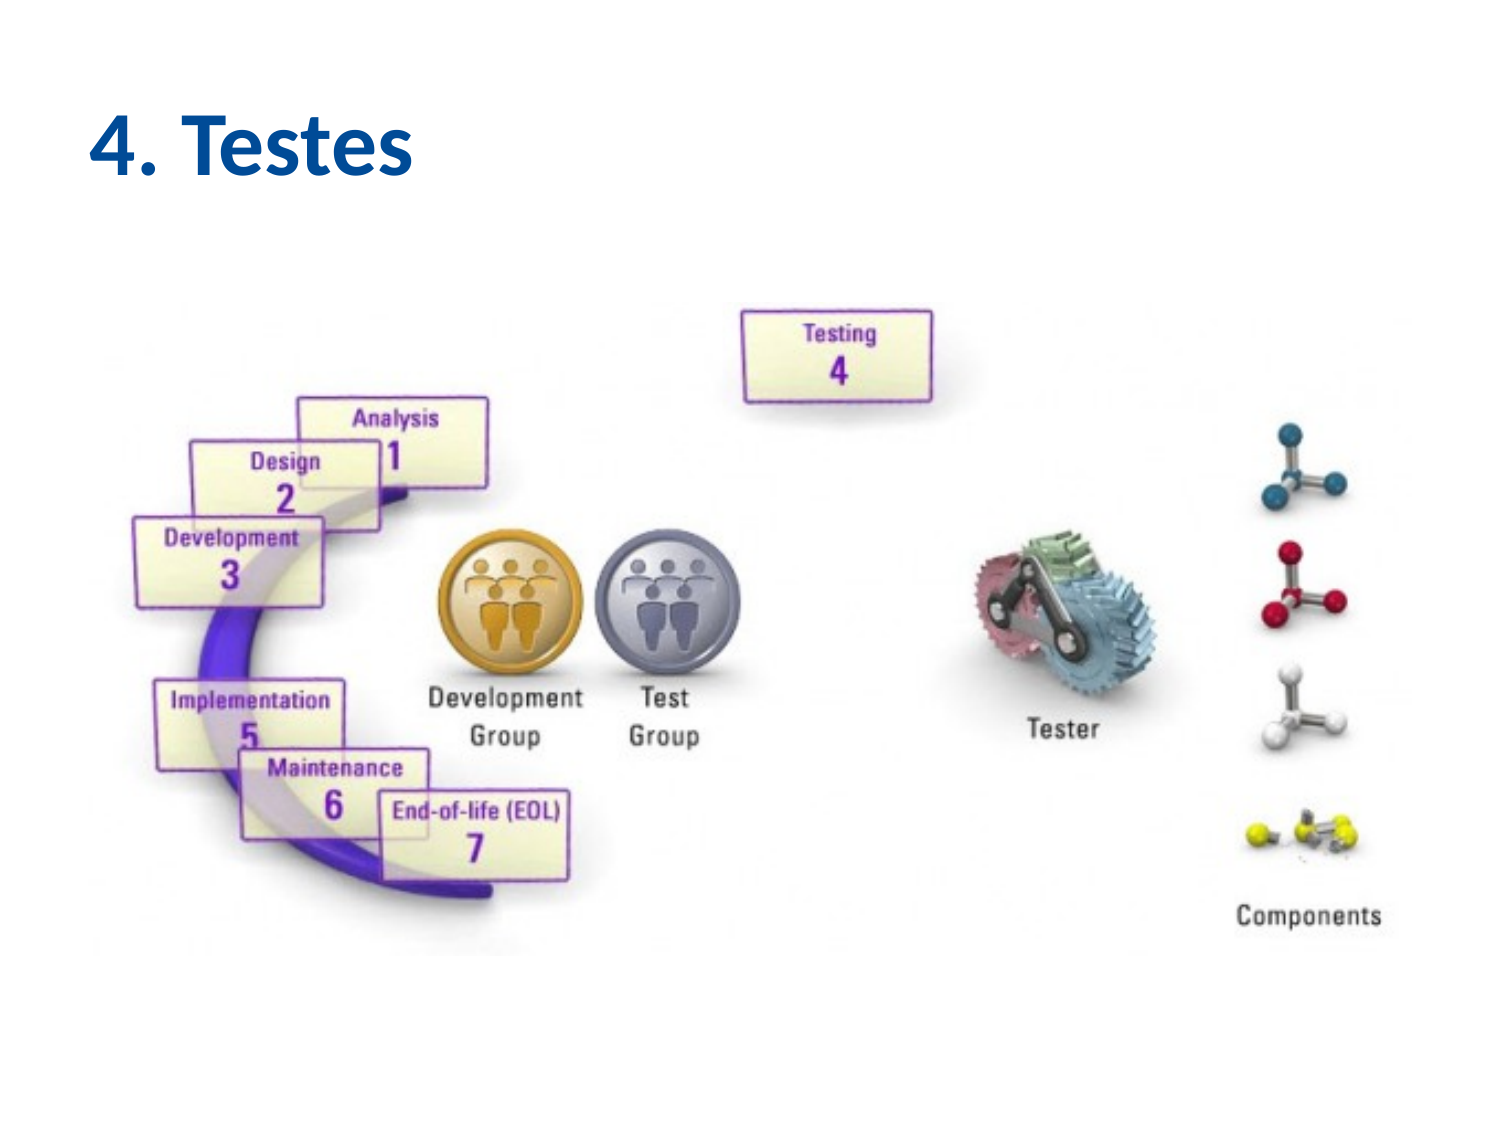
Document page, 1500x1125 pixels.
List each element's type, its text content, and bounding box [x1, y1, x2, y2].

picture [88, 302, 1412, 956]
text_box [75, 262, 1425, 1005]
text_box 4. Testes [75, 45, 1425, 233]
